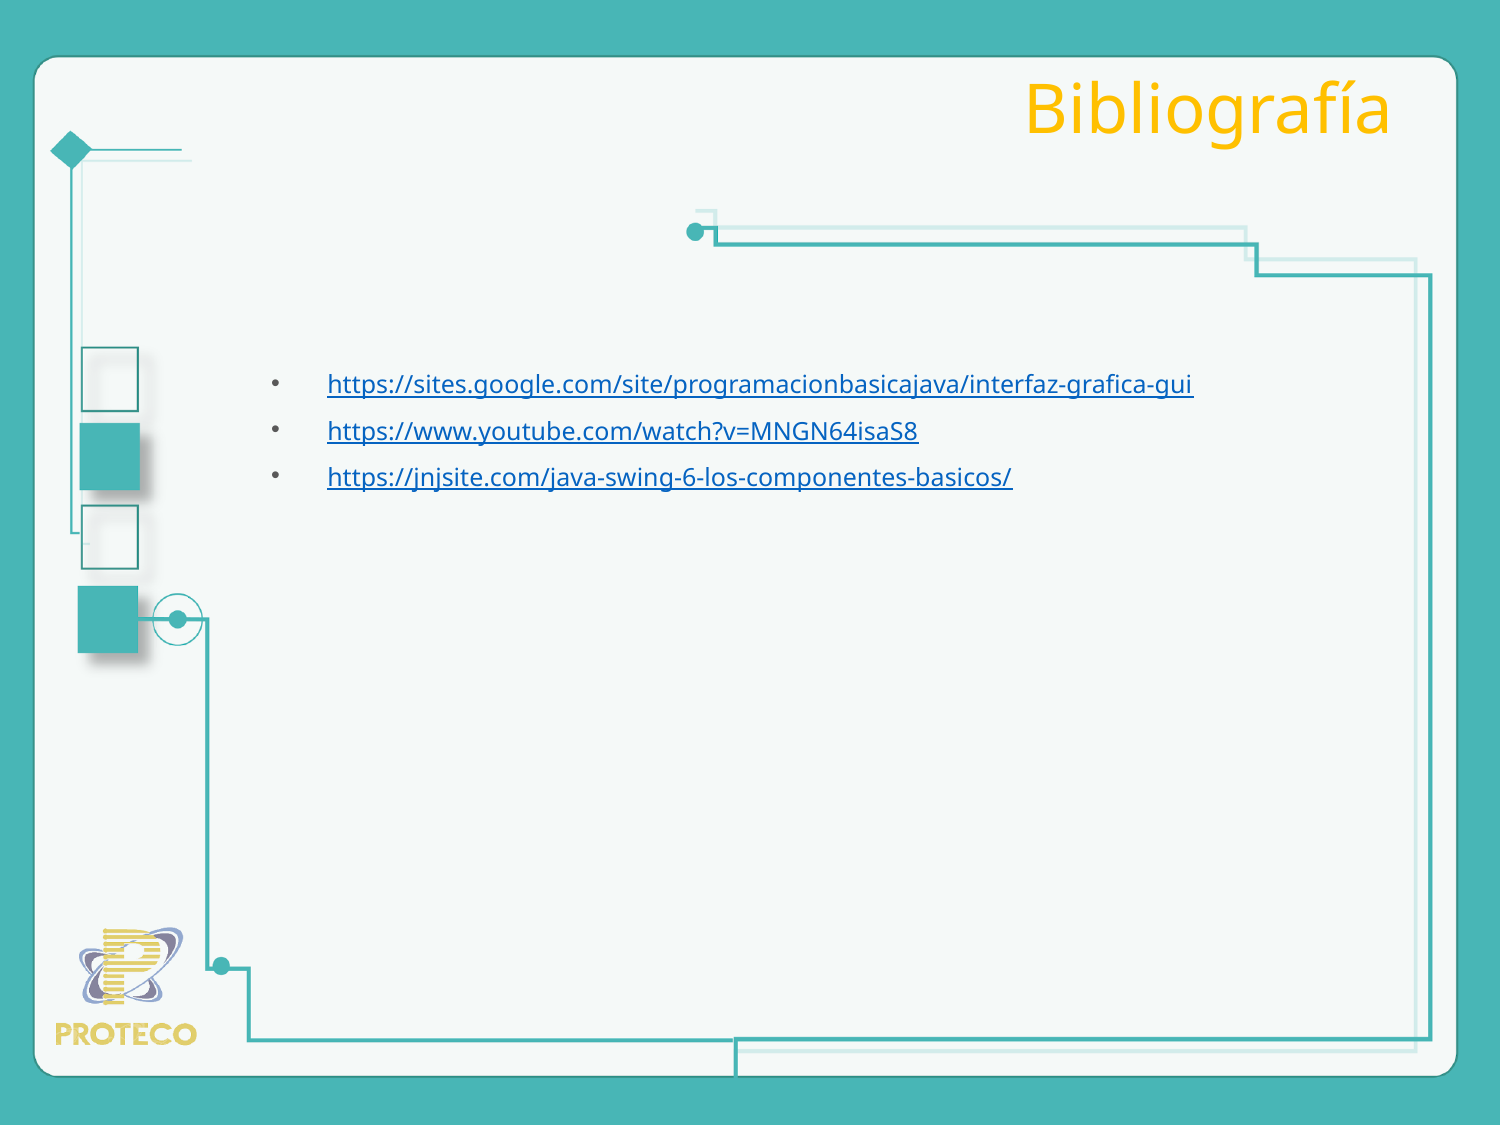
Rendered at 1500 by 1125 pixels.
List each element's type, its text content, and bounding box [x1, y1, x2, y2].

list https://sites.google.com/site/programacionbasicajava/interfaz-grafica-gui https://www.youtube.com/watch?v=MNGN64isaS8 https://jnjsite.com/java-swing-6-los-componentes-basicos/ [218, 361, 1370, 1091]
picture [0, 0, 1500, 1125]
title Bibliografía [383, 66, 1409, 219]
